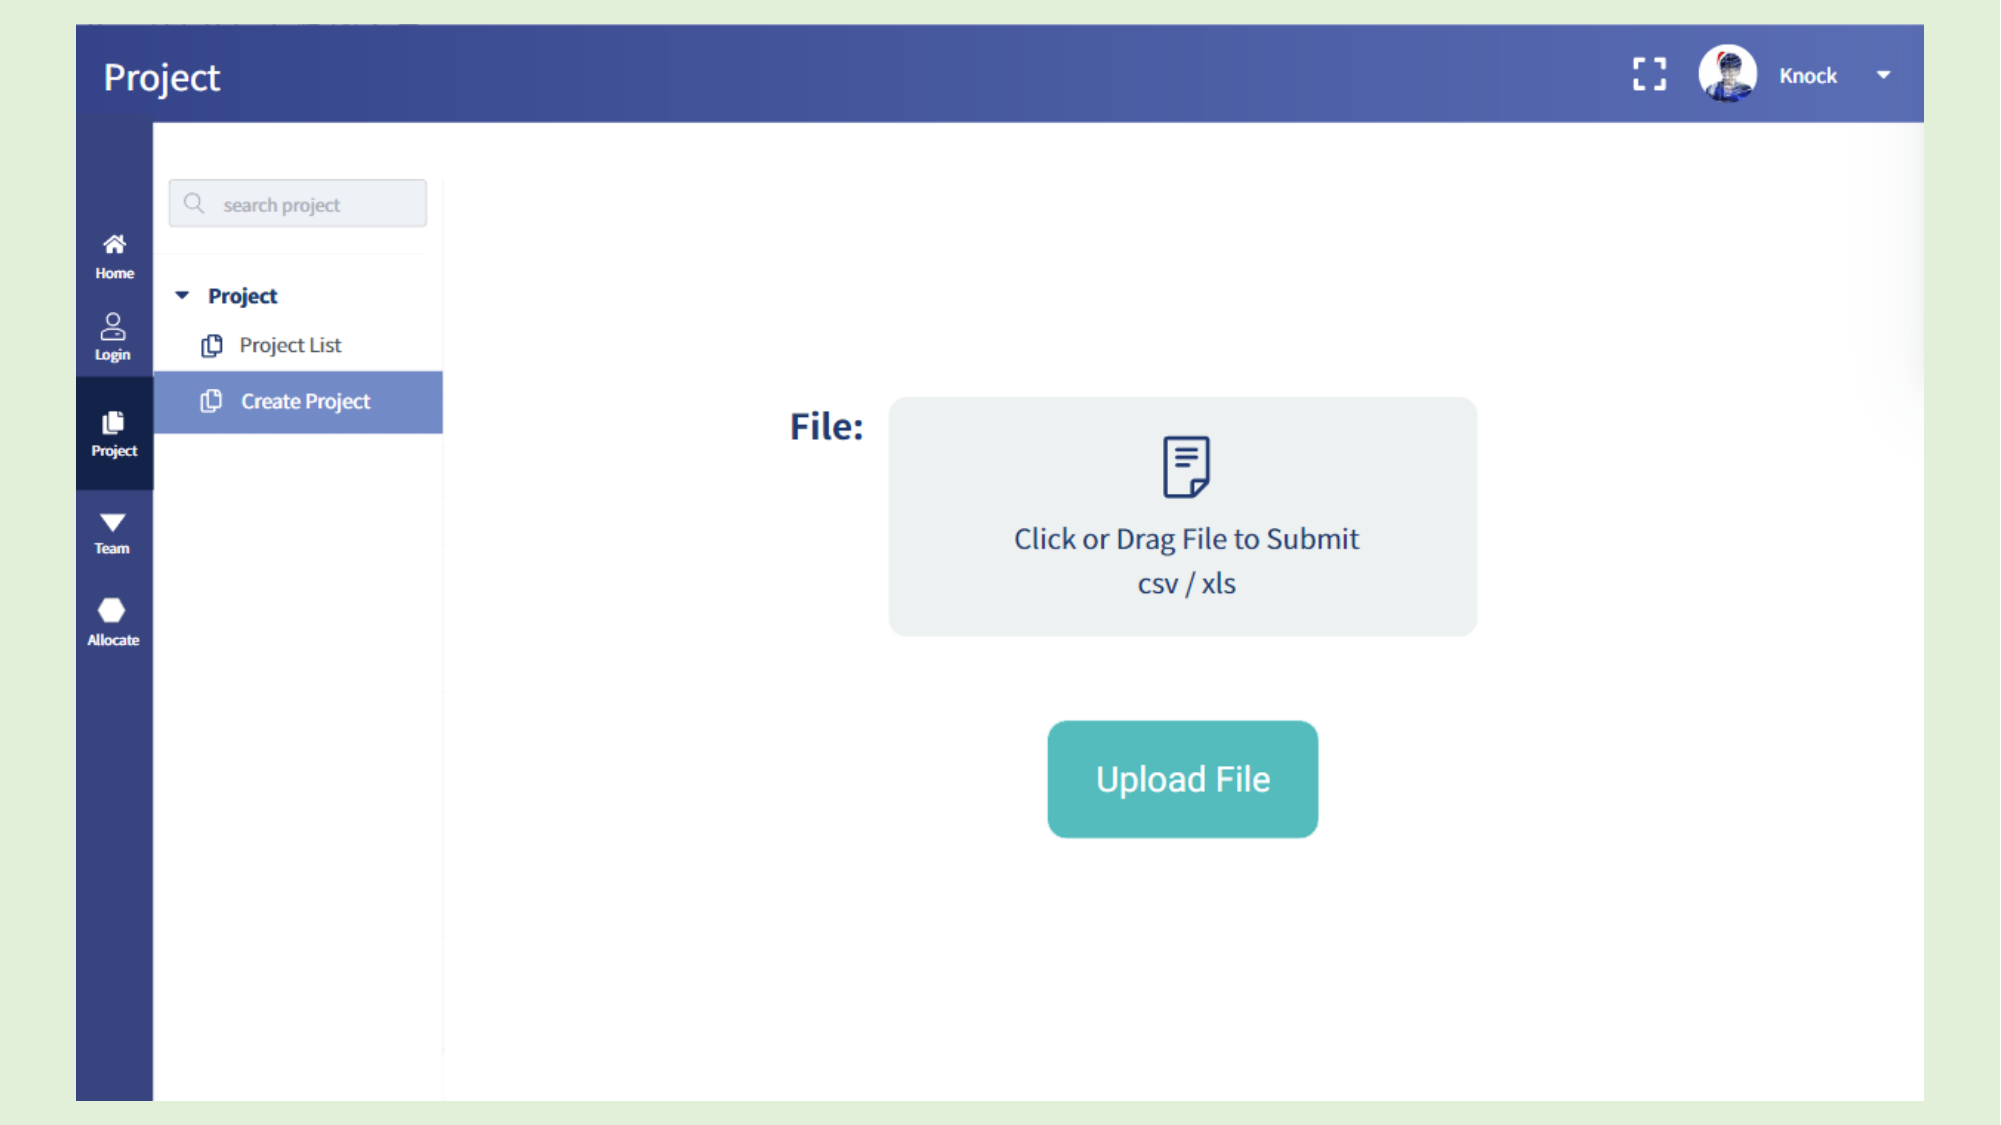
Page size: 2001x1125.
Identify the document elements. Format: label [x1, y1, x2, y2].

picture [76, 24, 1924, 1101]
